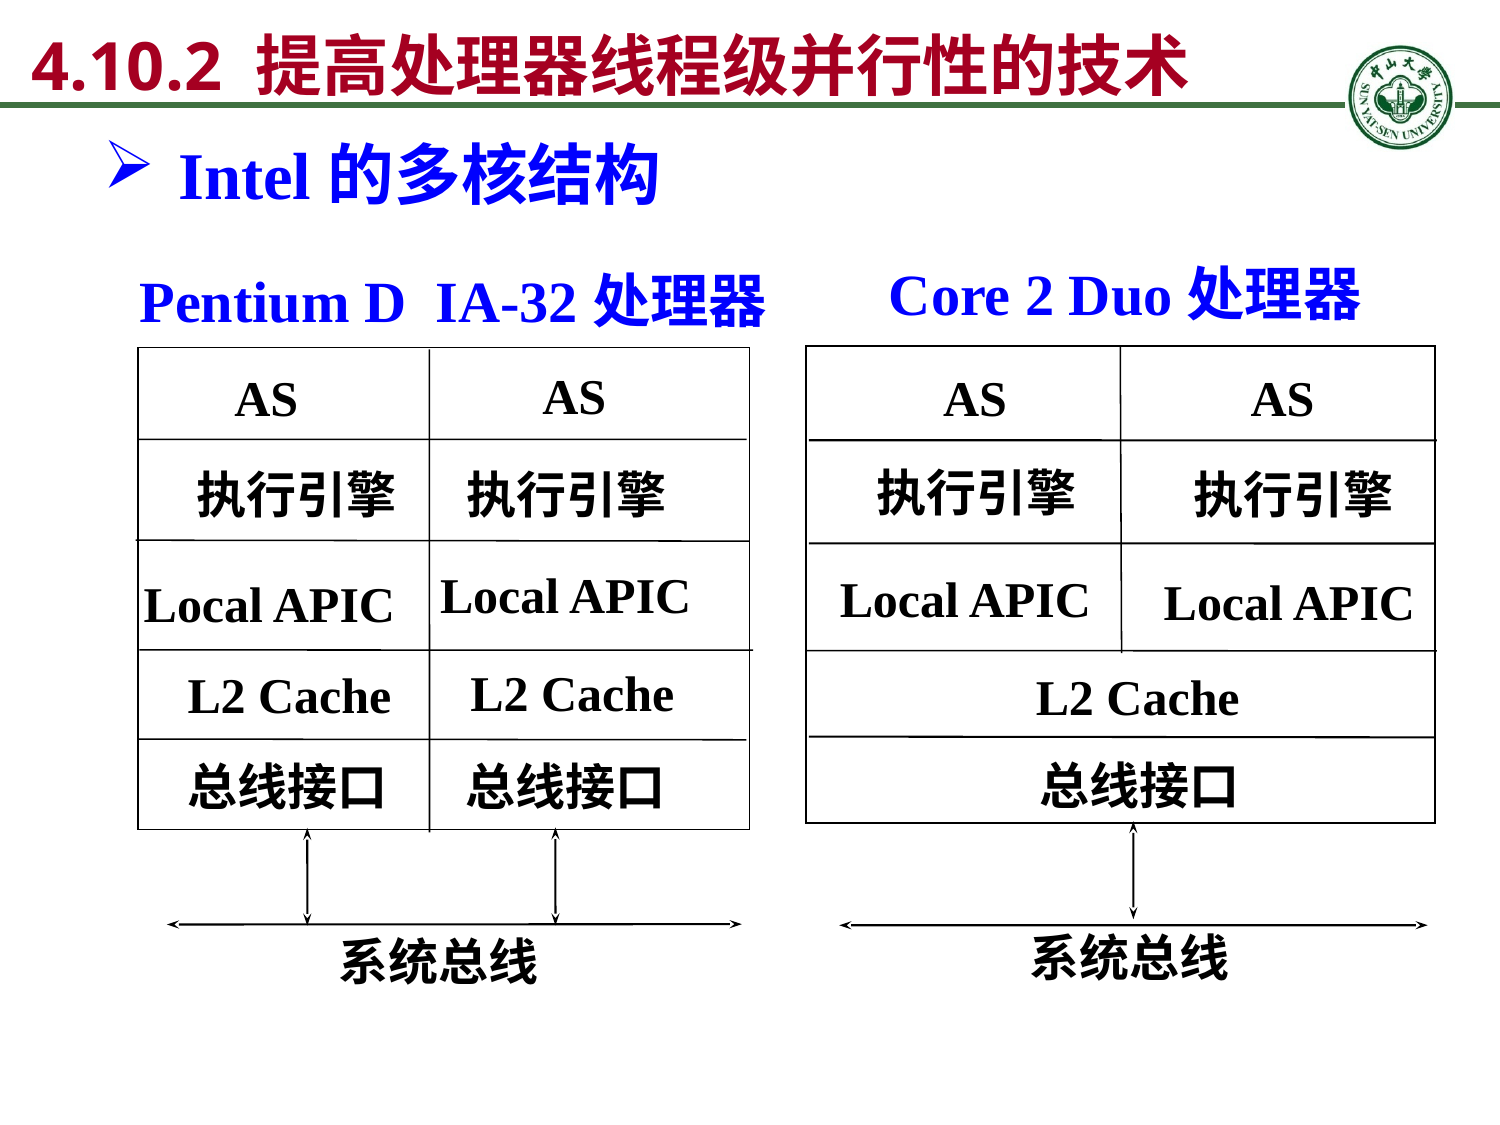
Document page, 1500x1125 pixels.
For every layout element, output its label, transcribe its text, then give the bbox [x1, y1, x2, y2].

text_box Intel的多核结构 [88, 123, 807, 220]
text_box 4.10.2 提高处理器线程级并行性的技术 [16, 10, 1247, 112]
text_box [135, 261, 772, 986]
text_box [472, 8, 1465, 570]
text_box Core 2 Duo处理器 [860, 249, 1390, 335]
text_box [805, 346, 1445, 1010]
